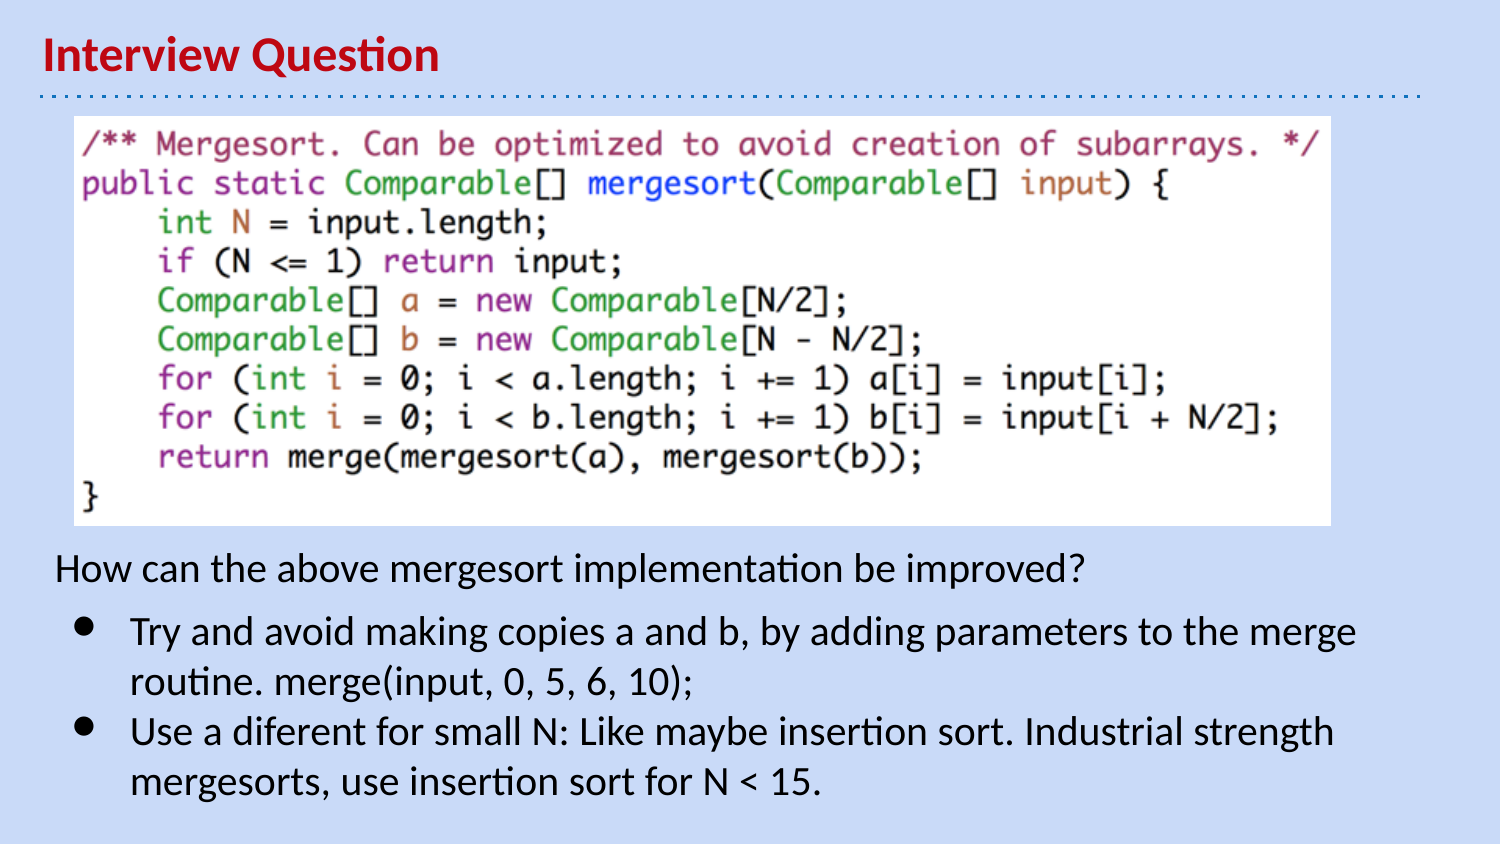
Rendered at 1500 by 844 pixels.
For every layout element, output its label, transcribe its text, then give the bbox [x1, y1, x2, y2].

picture [73, 116, 1331, 526]
title Interview Question [27, 15, 1378, 97]
list How can the above mergesort implementation be improved? Try and avoid making copies a and b, by adding parameters to the merge routine. merge(input, 0, 5, 6, 10); Use a diferent for small N: Like maybe insertion sort. Industrial strength mergesorts, use insertion sort for N < 15. [39, 526, 1425, 822]
